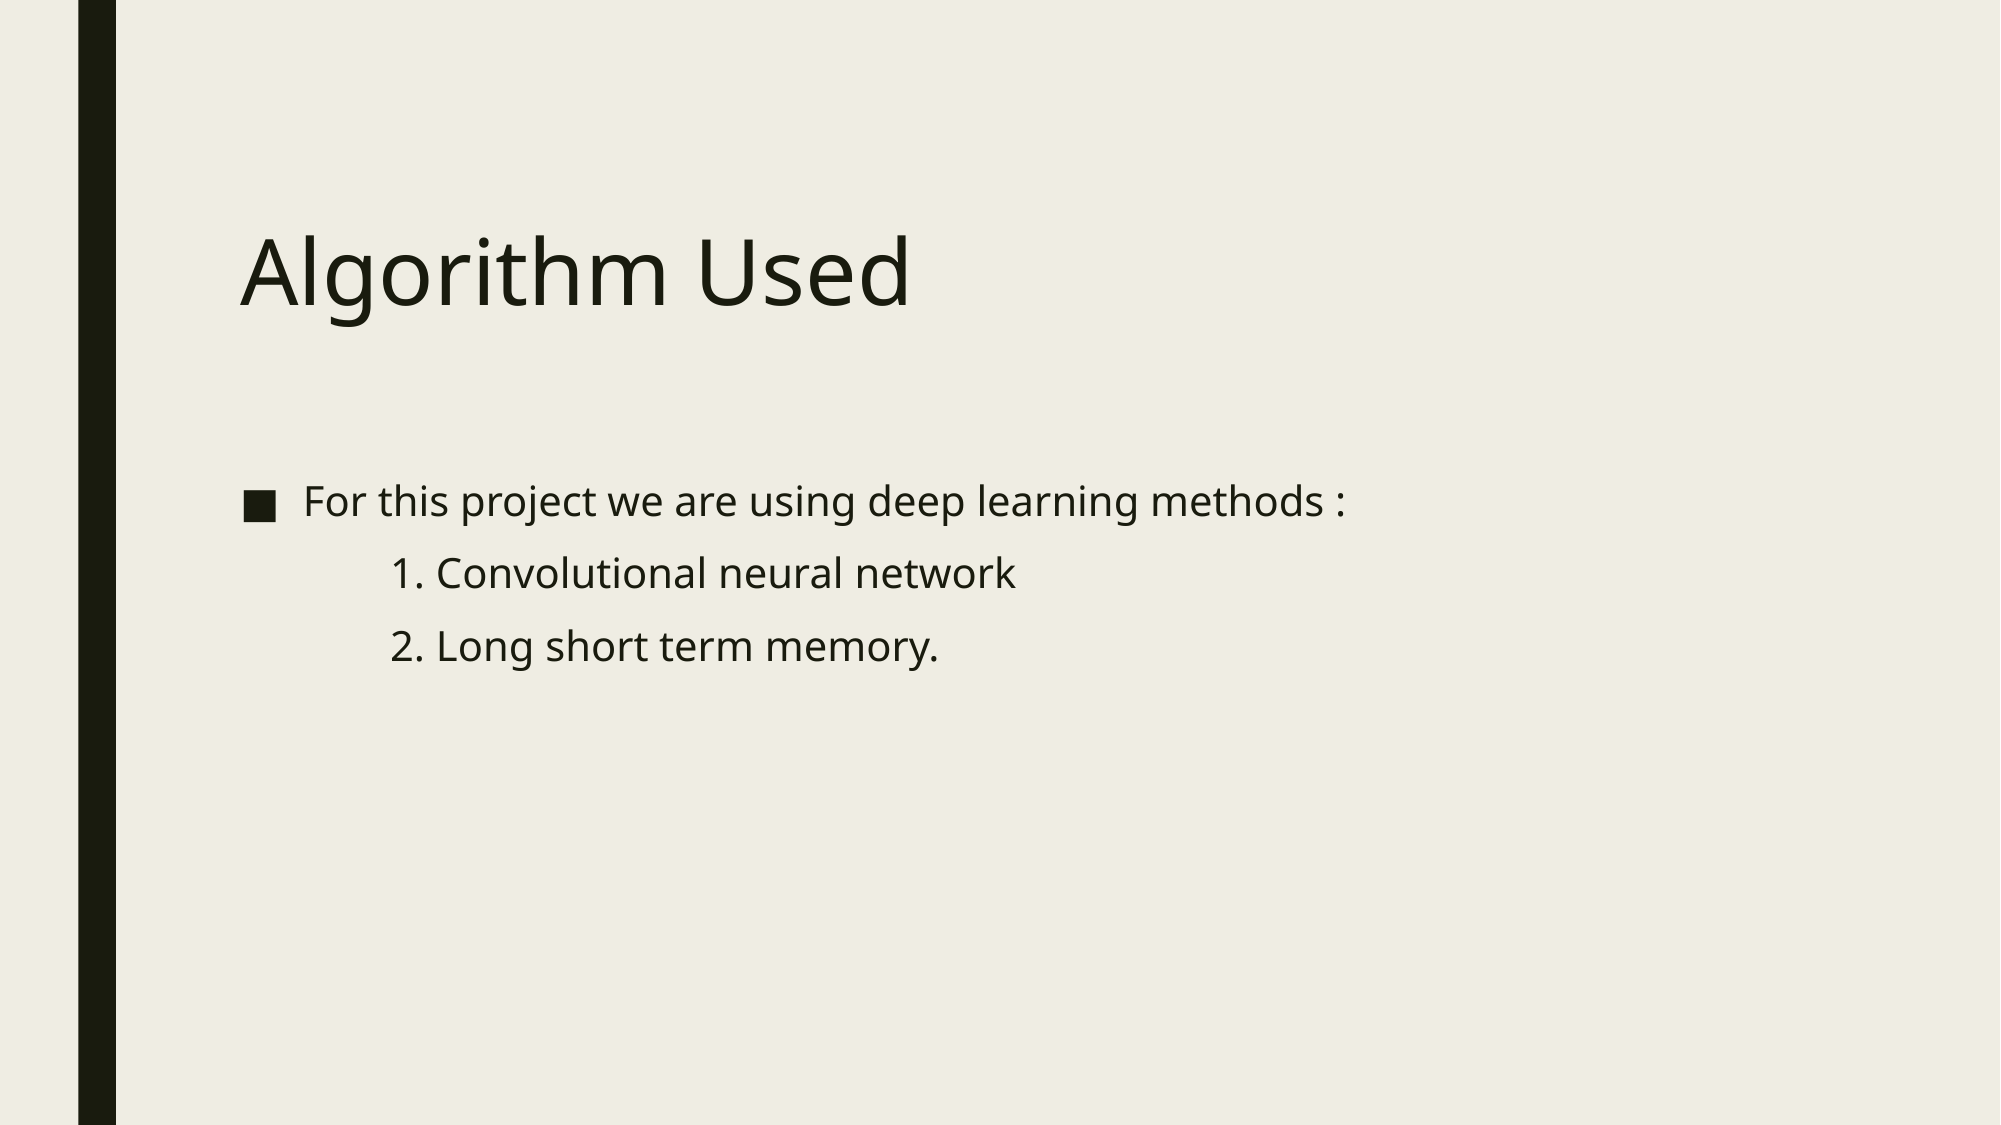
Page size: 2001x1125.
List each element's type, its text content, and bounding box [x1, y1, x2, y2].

title Algorithm Used [225, 219, 1800, 357]
list For this project we are using deep learning methods : 1. Convolutional neural network 2. Long short term memory. [225, 471, 1800, 963]
